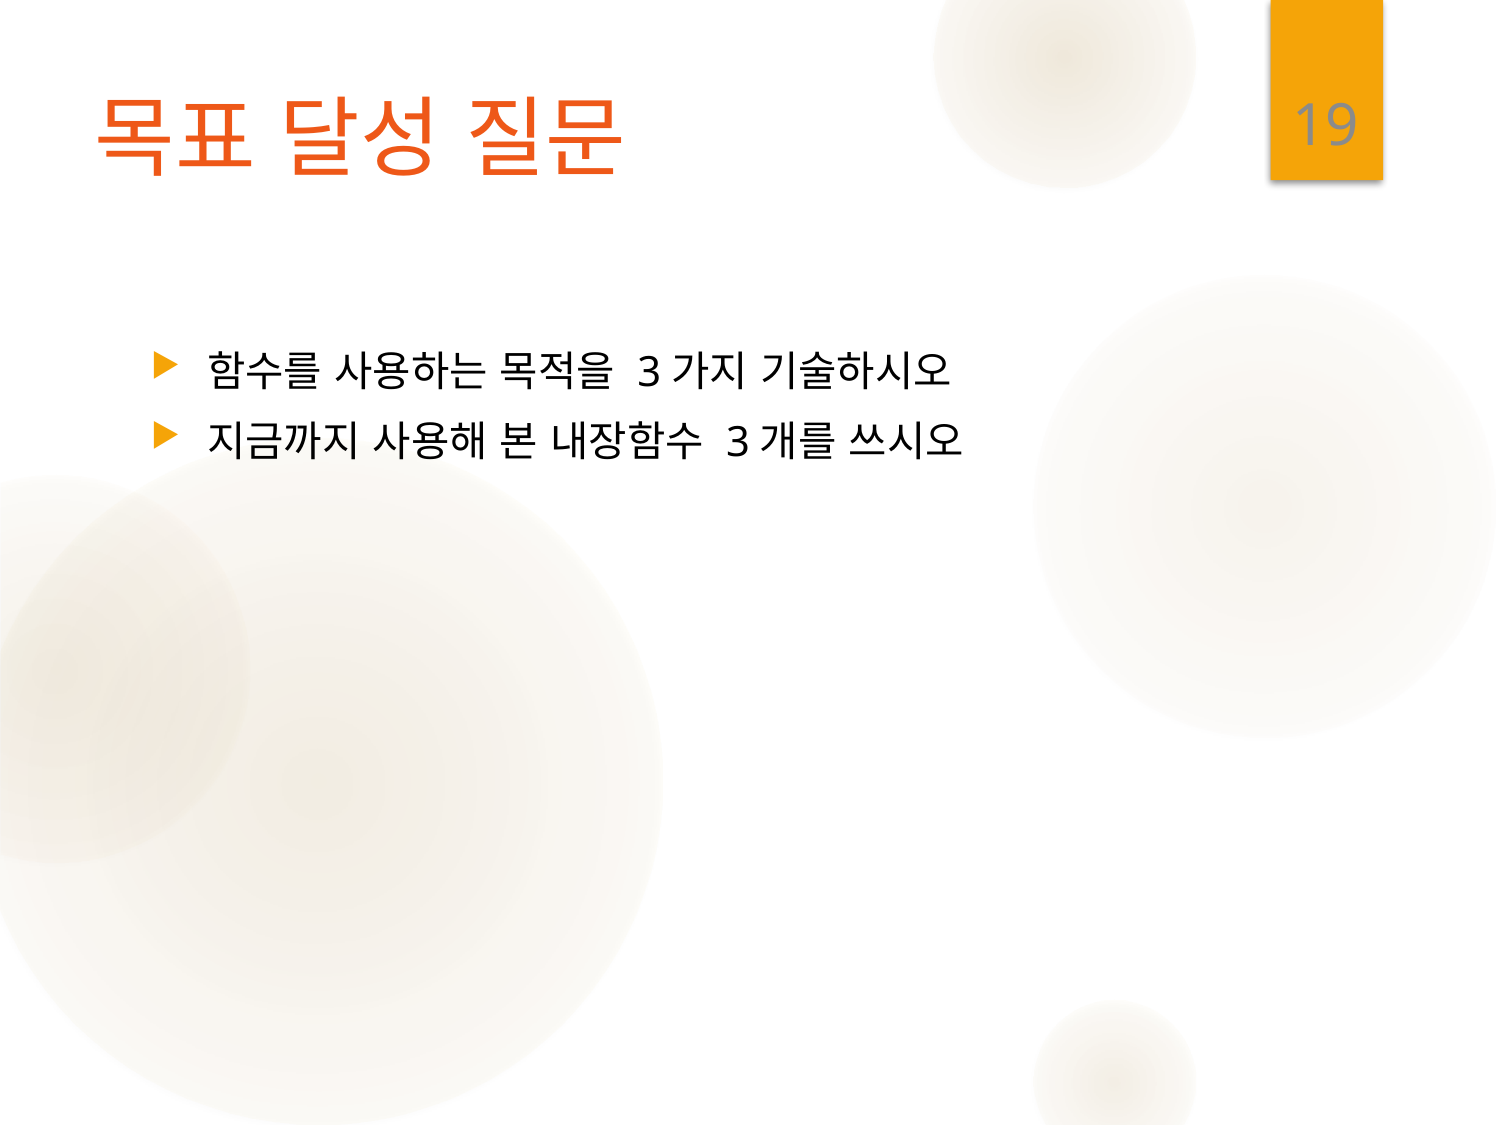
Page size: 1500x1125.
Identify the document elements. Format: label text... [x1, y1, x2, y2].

list 함수를 사용하는 목적을 3가지 기술하시오 지금까지 사용해 본 내장함수 3개를 쓰시오 [135, 336, 1237, 1025]
slide_number 19 [1273, 48, 1378, 175]
title 목표 달성 질문 [79, 74, 1237, 304]
